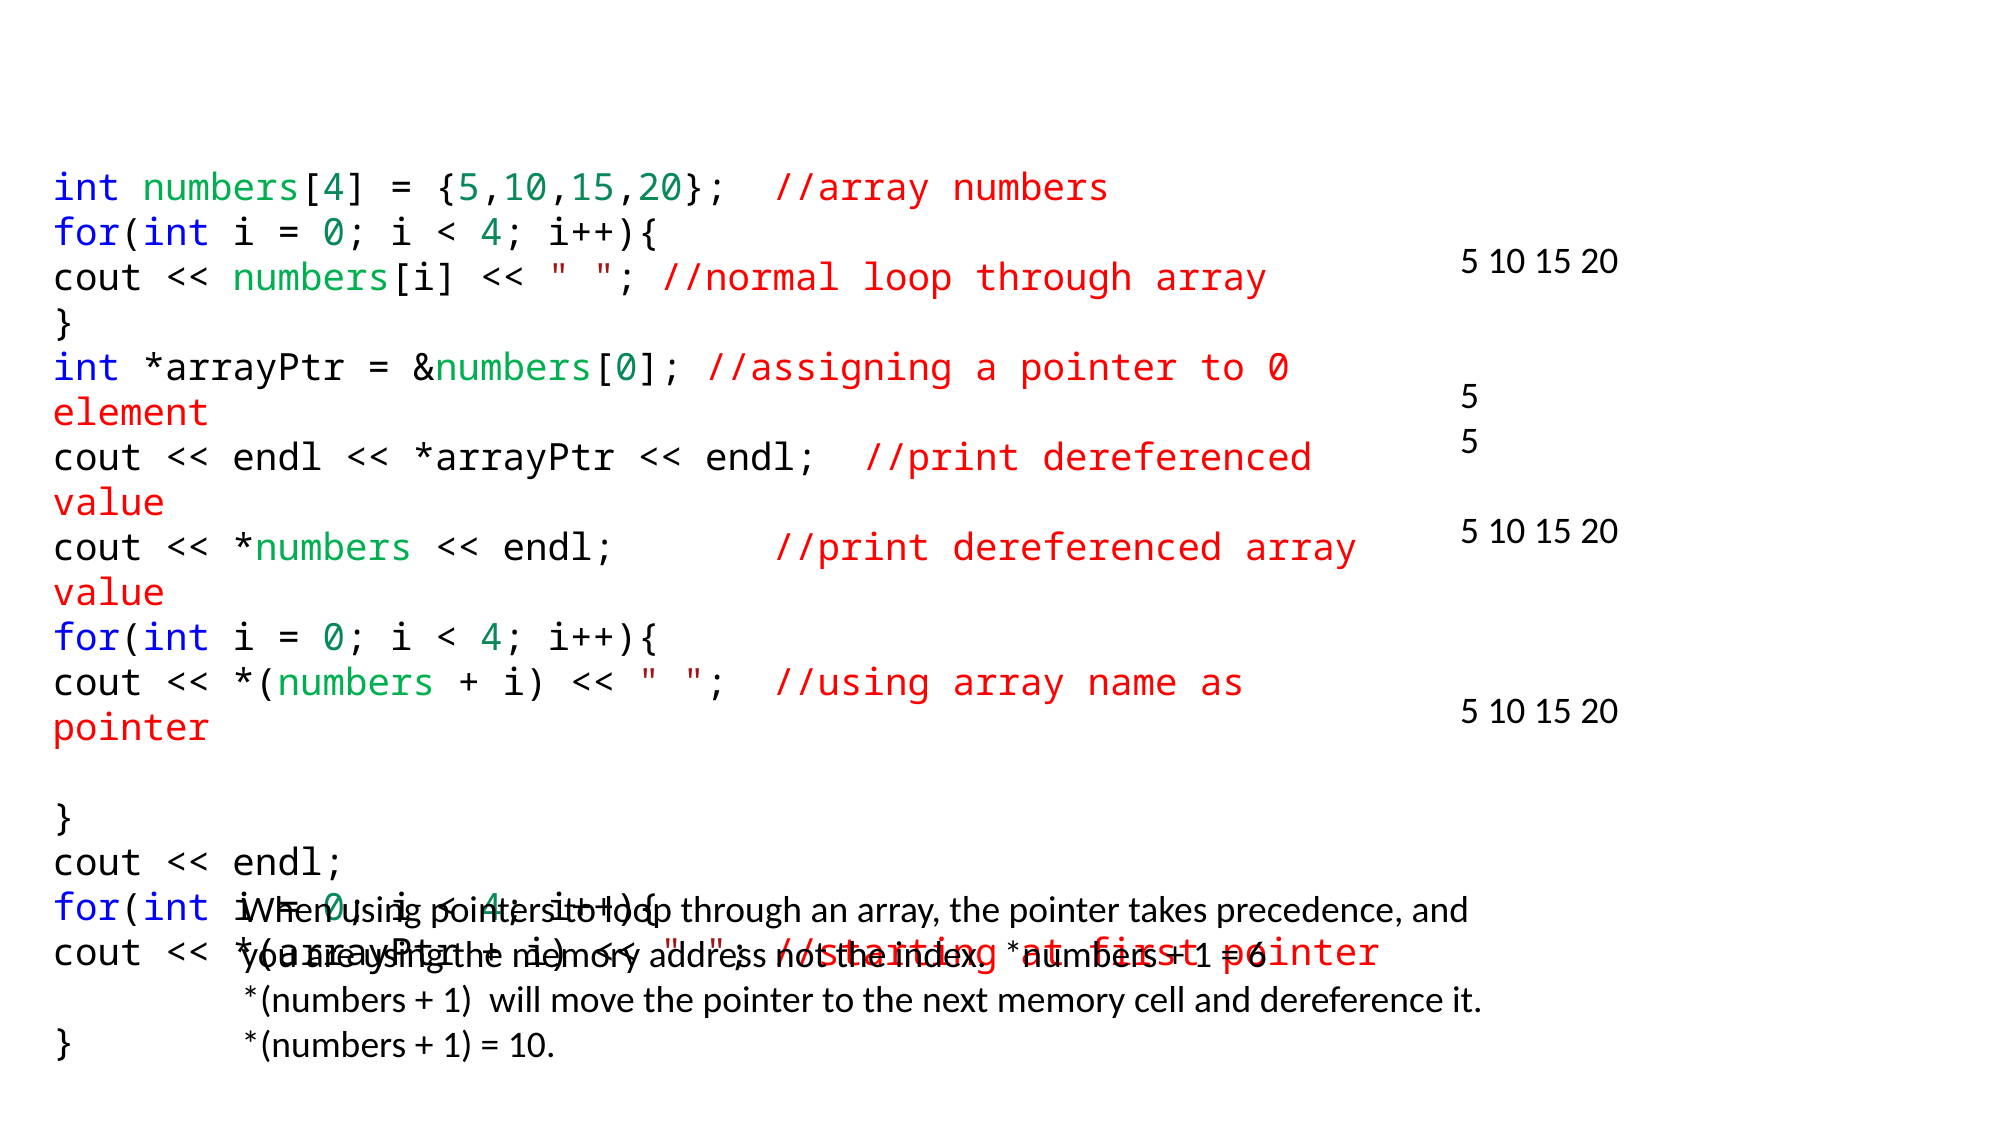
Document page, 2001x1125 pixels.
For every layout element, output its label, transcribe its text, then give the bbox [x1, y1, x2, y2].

text_box int numbers[4] = {5,10,15,20}; //array numbers for(int i = 0; i < 4; i++){ cout << numbers[i] << " "; //normal loop through array } int *arrayPtr = &numbers[0]; //assigning a pointer to 0 element cout << endl << *arrayPtr << endl; //print dereferenced value cout << *numbers << endl; //print dereferenced array value for(int i = 0; i < 4; i++){ cout << *(numbers + i) << " "; //using array name as pointer } cout << endl; for(int i = 0; i < 4; i++){ cout << *(arrayPtr + i) << " "; //starting at first pointer } [37, 155, 1398, 1070]
text_box 5 10 15 20 5 5 5 10 15 20 5 10 15 20 [1445, 228, 2000, 739]
text_box When using pointers to loop through an array, the pointer takes precedence, and you are using the memory address not the index. *numbers + 1 = 6 *(numbers + 1) will move the pointer to the next memory cell and dereference it. *(numbers + 1) = 10. [226, 877, 1527, 1072]
